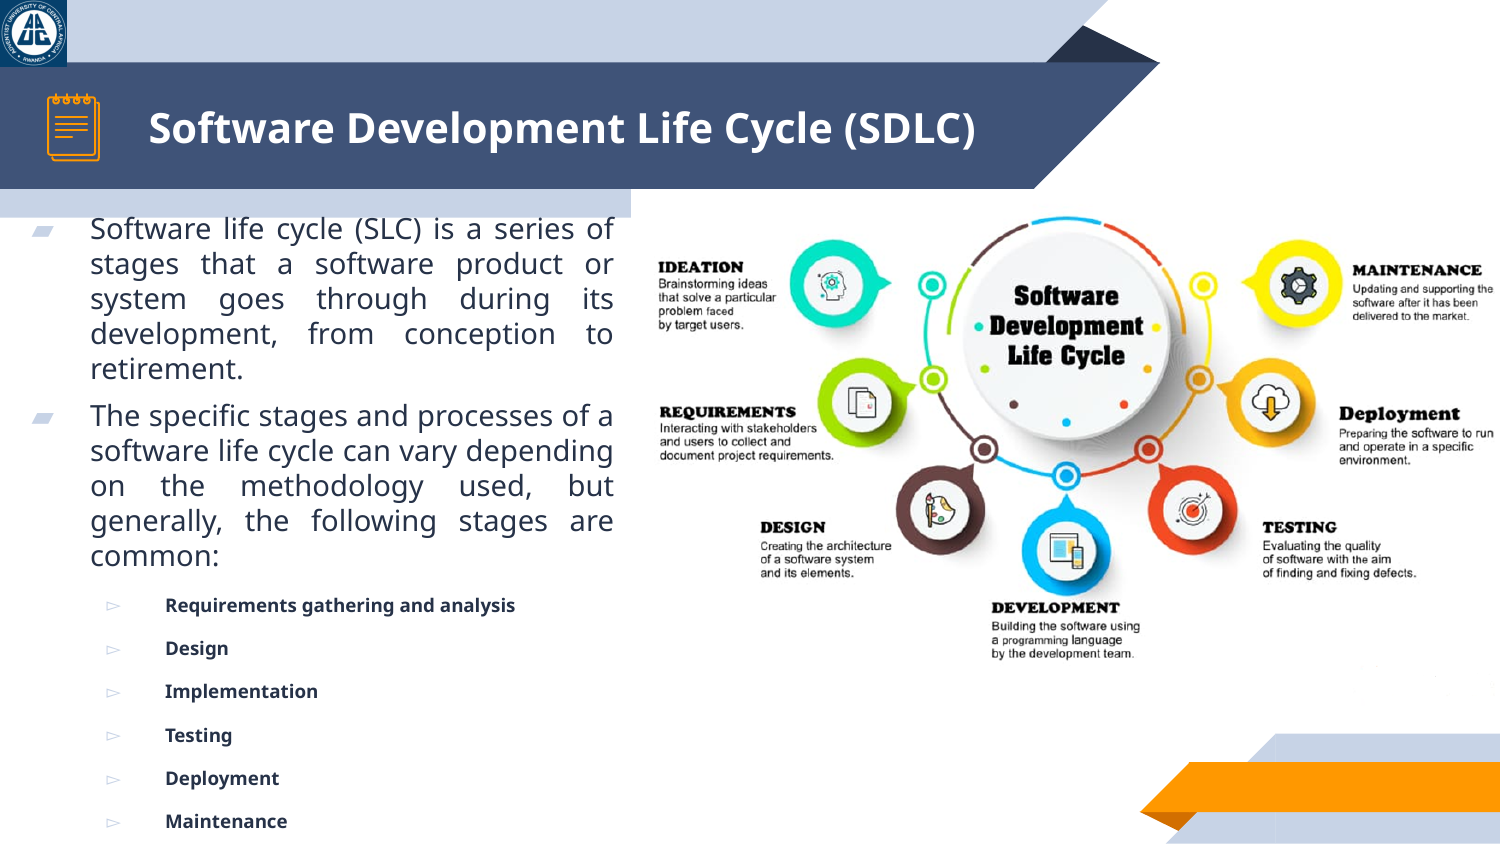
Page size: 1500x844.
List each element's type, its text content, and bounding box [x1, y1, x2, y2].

picture [630, 188, 1500, 718]
title Software Development Life Cycle (SDLC) [133, 64, 997, 190]
picture [0, 0, 67, 67]
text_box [47, 93, 100, 161]
list Software life cycle (SLC) is a series of stages that a software product or system goes through during its development, from conception to retirement. The specific stages and processes of a software life cycle can vary depending on the methodology used, but generally, the following stages are common: Requirements gathering and analysis Design Implementation Testing Deployment Maintenance Retirement [0, 195, 630, 811]
